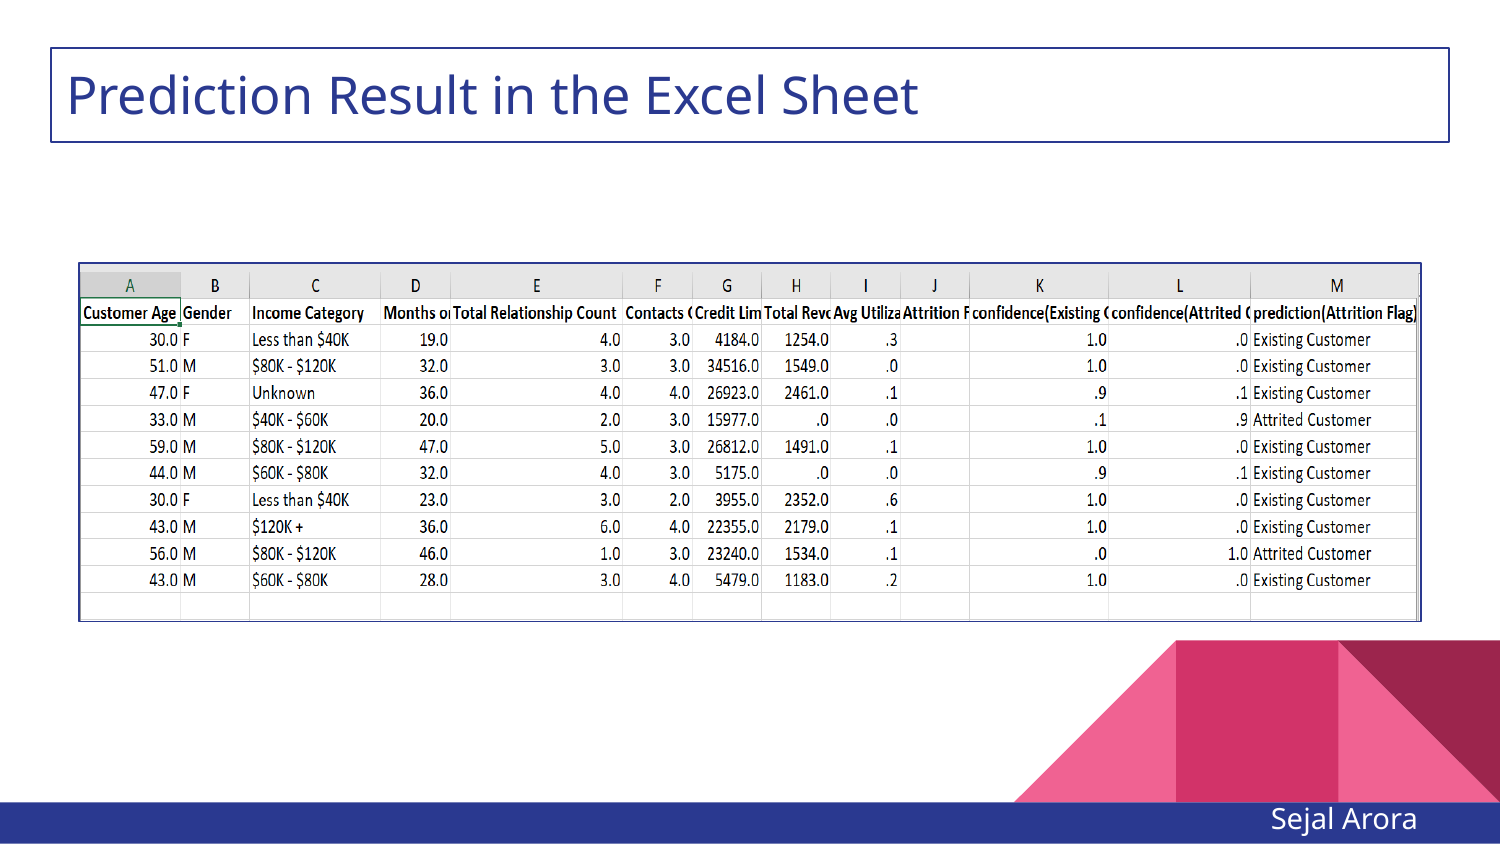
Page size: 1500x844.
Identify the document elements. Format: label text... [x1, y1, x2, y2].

title Prediction Result in the Excel Sheet [51, 48, 1449, 142]
picture [79, 263, 1421, 622]
text_box Sejal Arora [1255, 785, 1500, 844]
